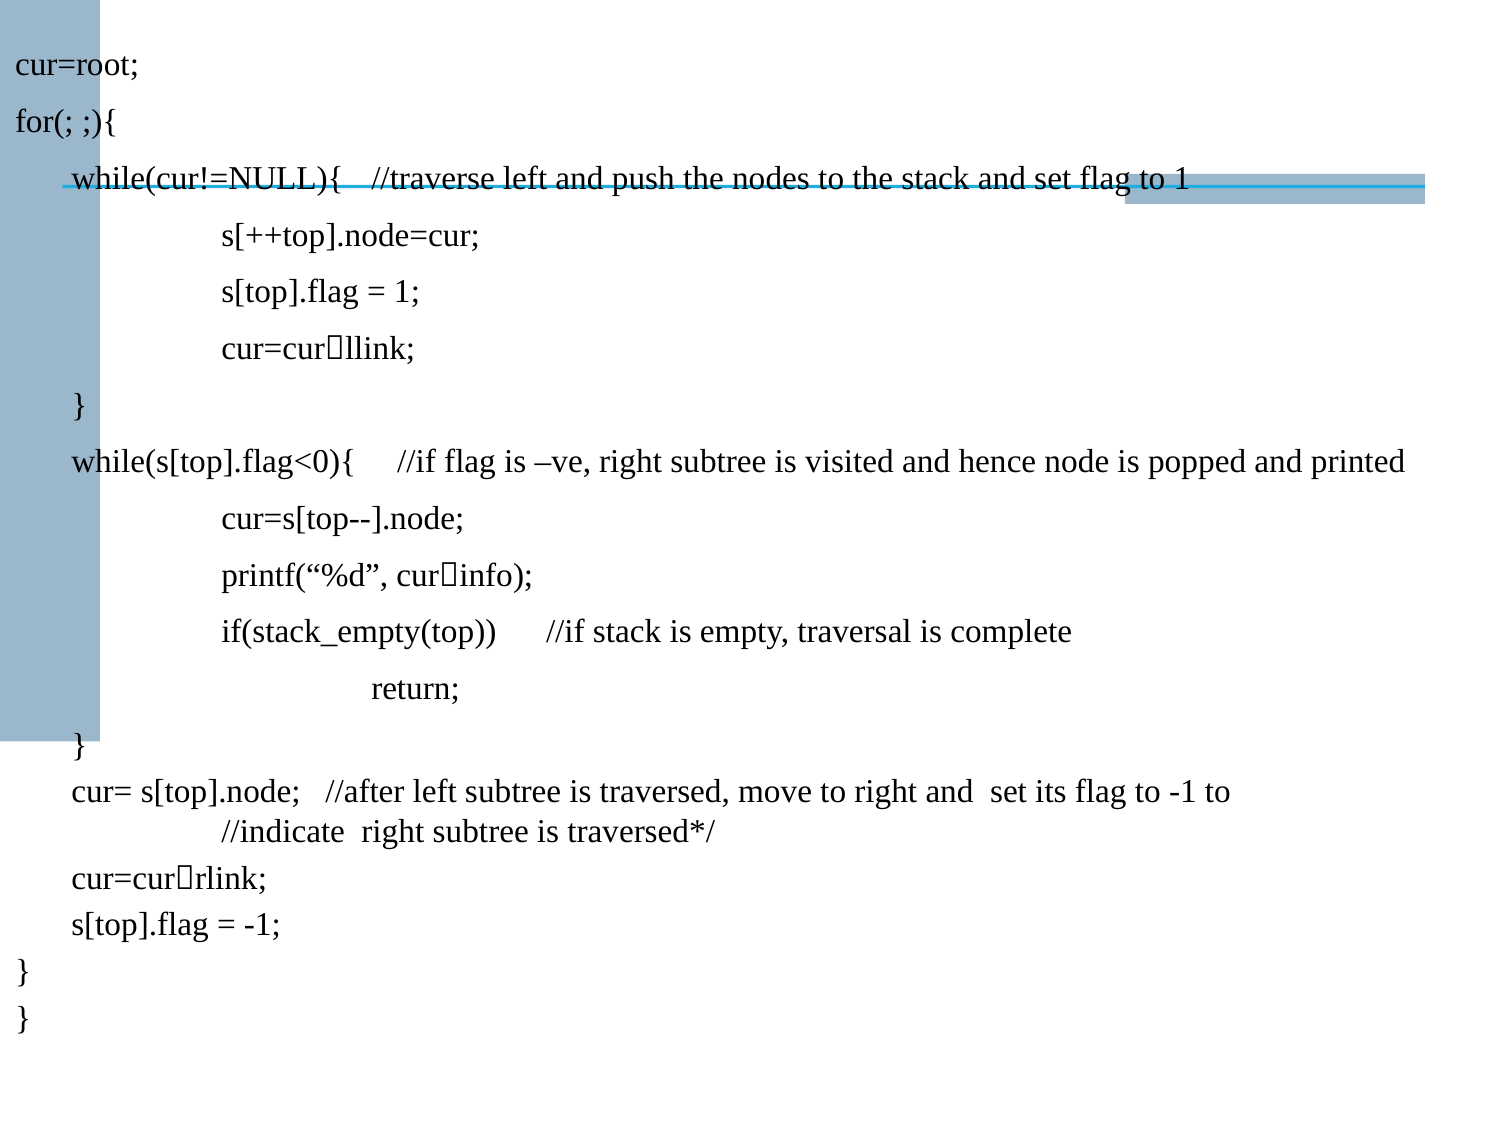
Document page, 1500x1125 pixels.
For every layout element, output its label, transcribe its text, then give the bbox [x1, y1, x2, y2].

list cur=root; for(; ;){ while(cur!=NULL){ //traverse left and push the nodes to the stack and set flag to 1 s[++top].node=cur; s[top].flag = 1; cur=curllink; } while(s[top].flag<0){ //if flag is –ve, right subtree is visited and hence node is popped and printed cur=s[top--].node; printf(“%d”, curinfo); if(stack_empty(top)) //if stack is empty, traversal is complete return; } cur= s[top].node; //after left subtree is traversed, move to right and set its flag to -1 to //indicate right subtree is traversed*/ cur=currlink; s[top].flag = -1; } } [0, 24, 1500, 1100]
